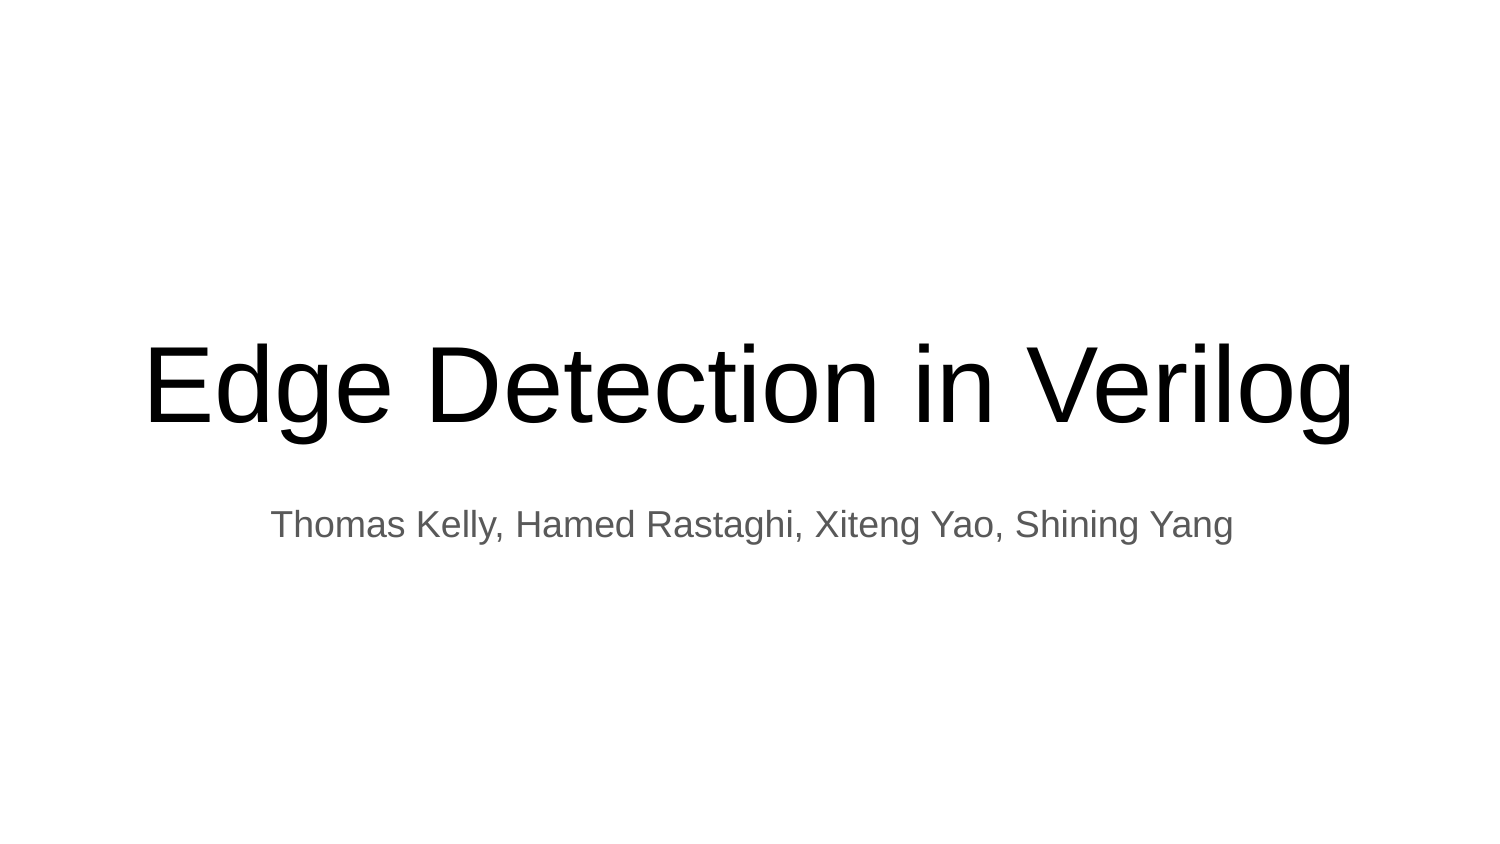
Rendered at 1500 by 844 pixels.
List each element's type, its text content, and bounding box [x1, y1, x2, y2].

text_box Thomas Kelly, Hamed Rastaghi, Xiteng Yao, Shining Yang [81, 485, 1424, 560]
title Edge Detection in Verilog [51, 122, 1449, 459]
